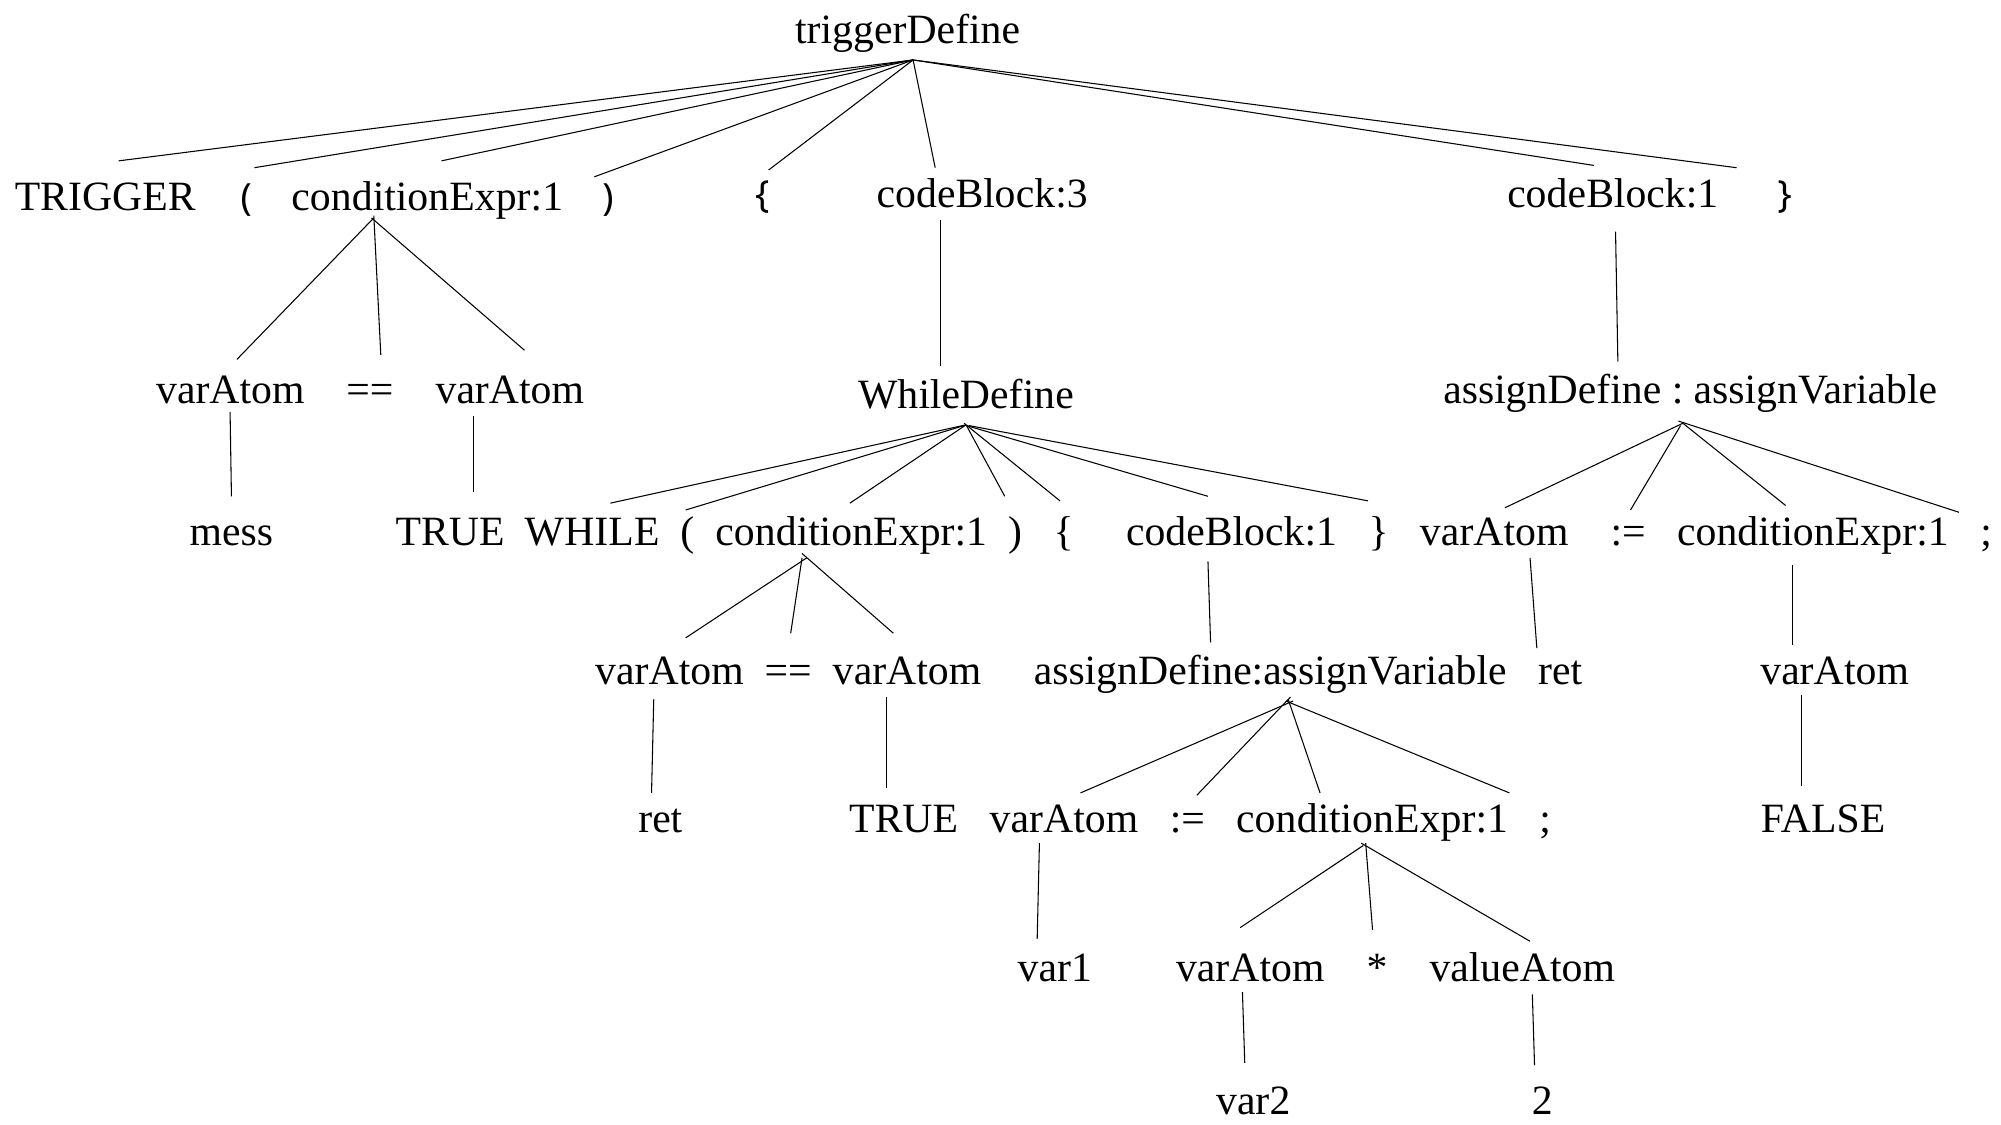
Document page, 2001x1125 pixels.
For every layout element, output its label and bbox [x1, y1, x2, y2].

text_box [0, 0, 2000, 1125]
